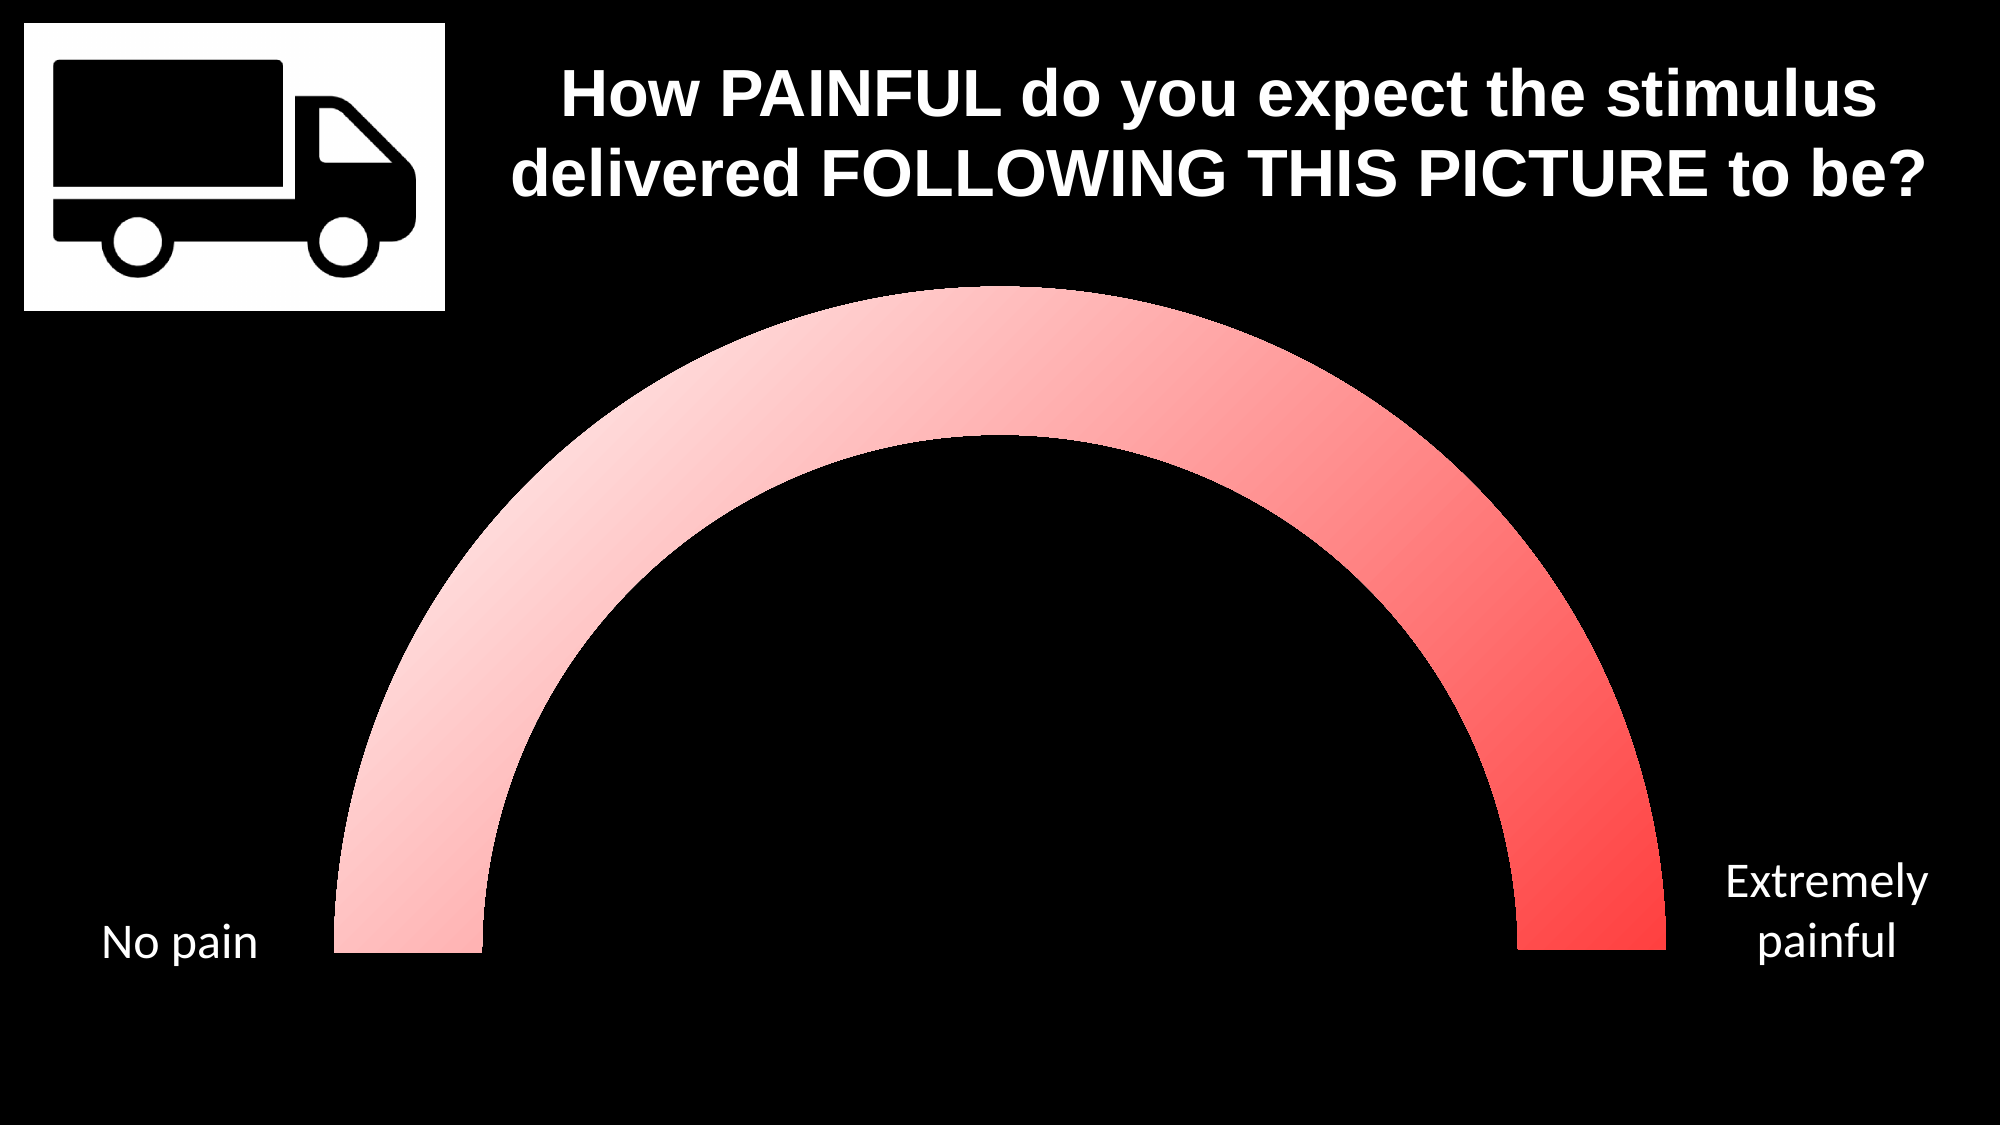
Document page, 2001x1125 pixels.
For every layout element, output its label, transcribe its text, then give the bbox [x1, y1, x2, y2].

picture [24, 23, 445, 311]
text_box Extremely painful [1671, 840, 1983, 975]
text_box [335, 285, 1668, 954]
text_box How PAINFUL do you expect the stimulus delivered FOLLOWING THIS PICTURE to be? [475, 42, 1965, 218]
text_box No pain [24, 900, 336, 976]
